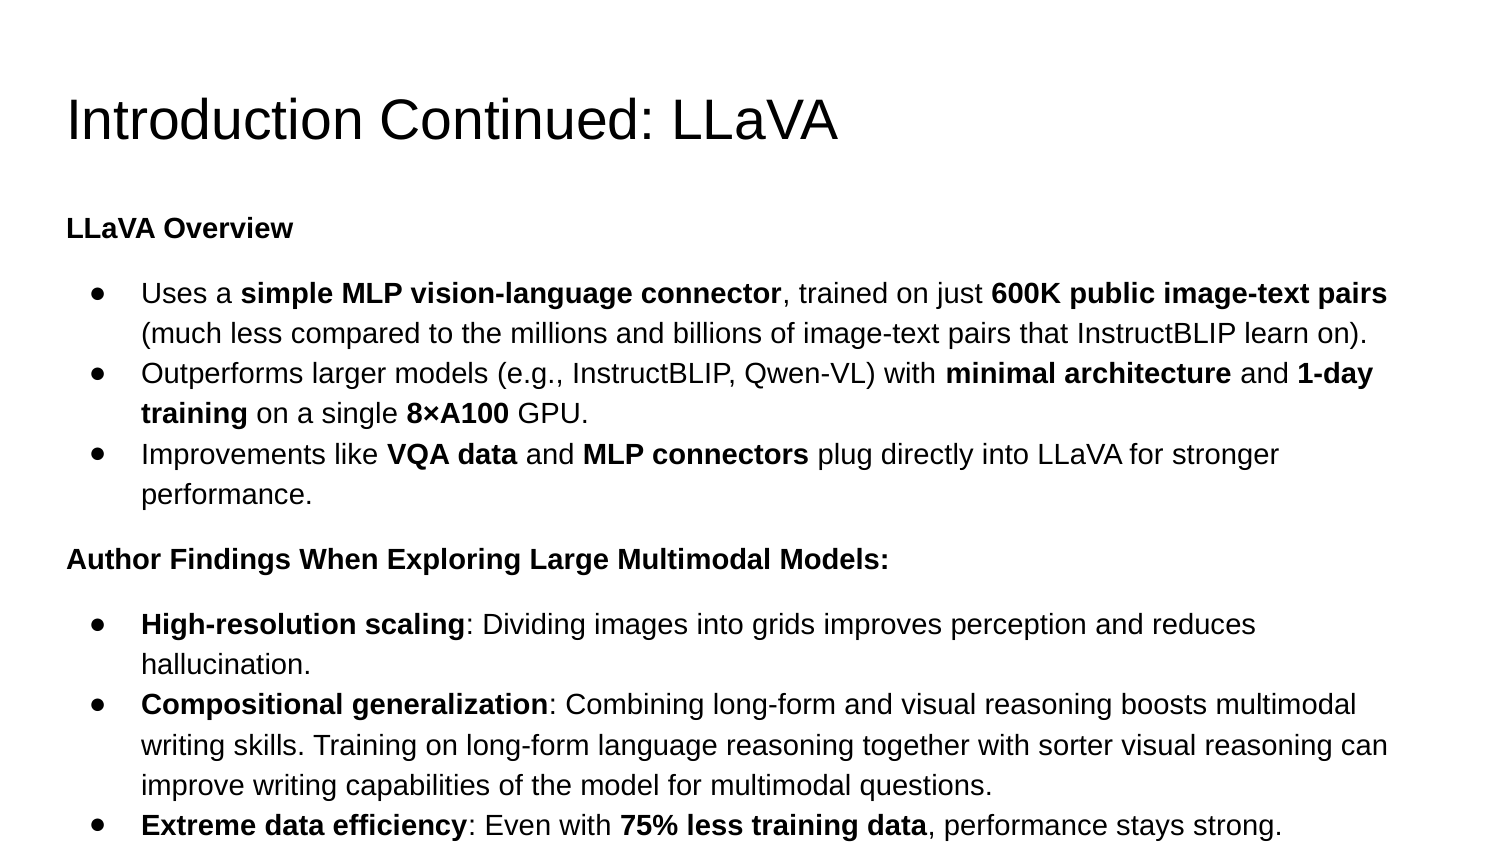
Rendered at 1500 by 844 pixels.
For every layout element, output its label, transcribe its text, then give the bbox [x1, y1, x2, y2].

list LLaVA Overview Uses a simple MLP vision-language connector, trained on just 600K public image-text pairs (much less compared to the millions and billions of image-text pairs that InstructBLIP learn on). Outperforms larger models (e.g., InstructBLIP, Qwen-VL) with minimal architecture and 1-day training on a single 8×A100 GPU. Improvements like VQA data and MLP connectors plug directly into LLaVA for stronger performance. Author Findings When Exploring Large Multimodal Models: High-resolution scaling: Dividing images into grids improves perception and reduces hallucination. Compositional generalization: Combining long-form and visual reasoning boosts multimodal writing skills. Training on long-form language reasoning together with sorter visual reasoning can improve writing capabilities of the model for multimodal questions. Extreme data efficiency: Even with 75% less training data, performance stays strong. Smarter data scaling: Careful tuning of data granularity enhances performance without overfitting. [51, 189, 1449, 844]
title Introduction Continued: LLaVA [51, 72, 1449, 167]
